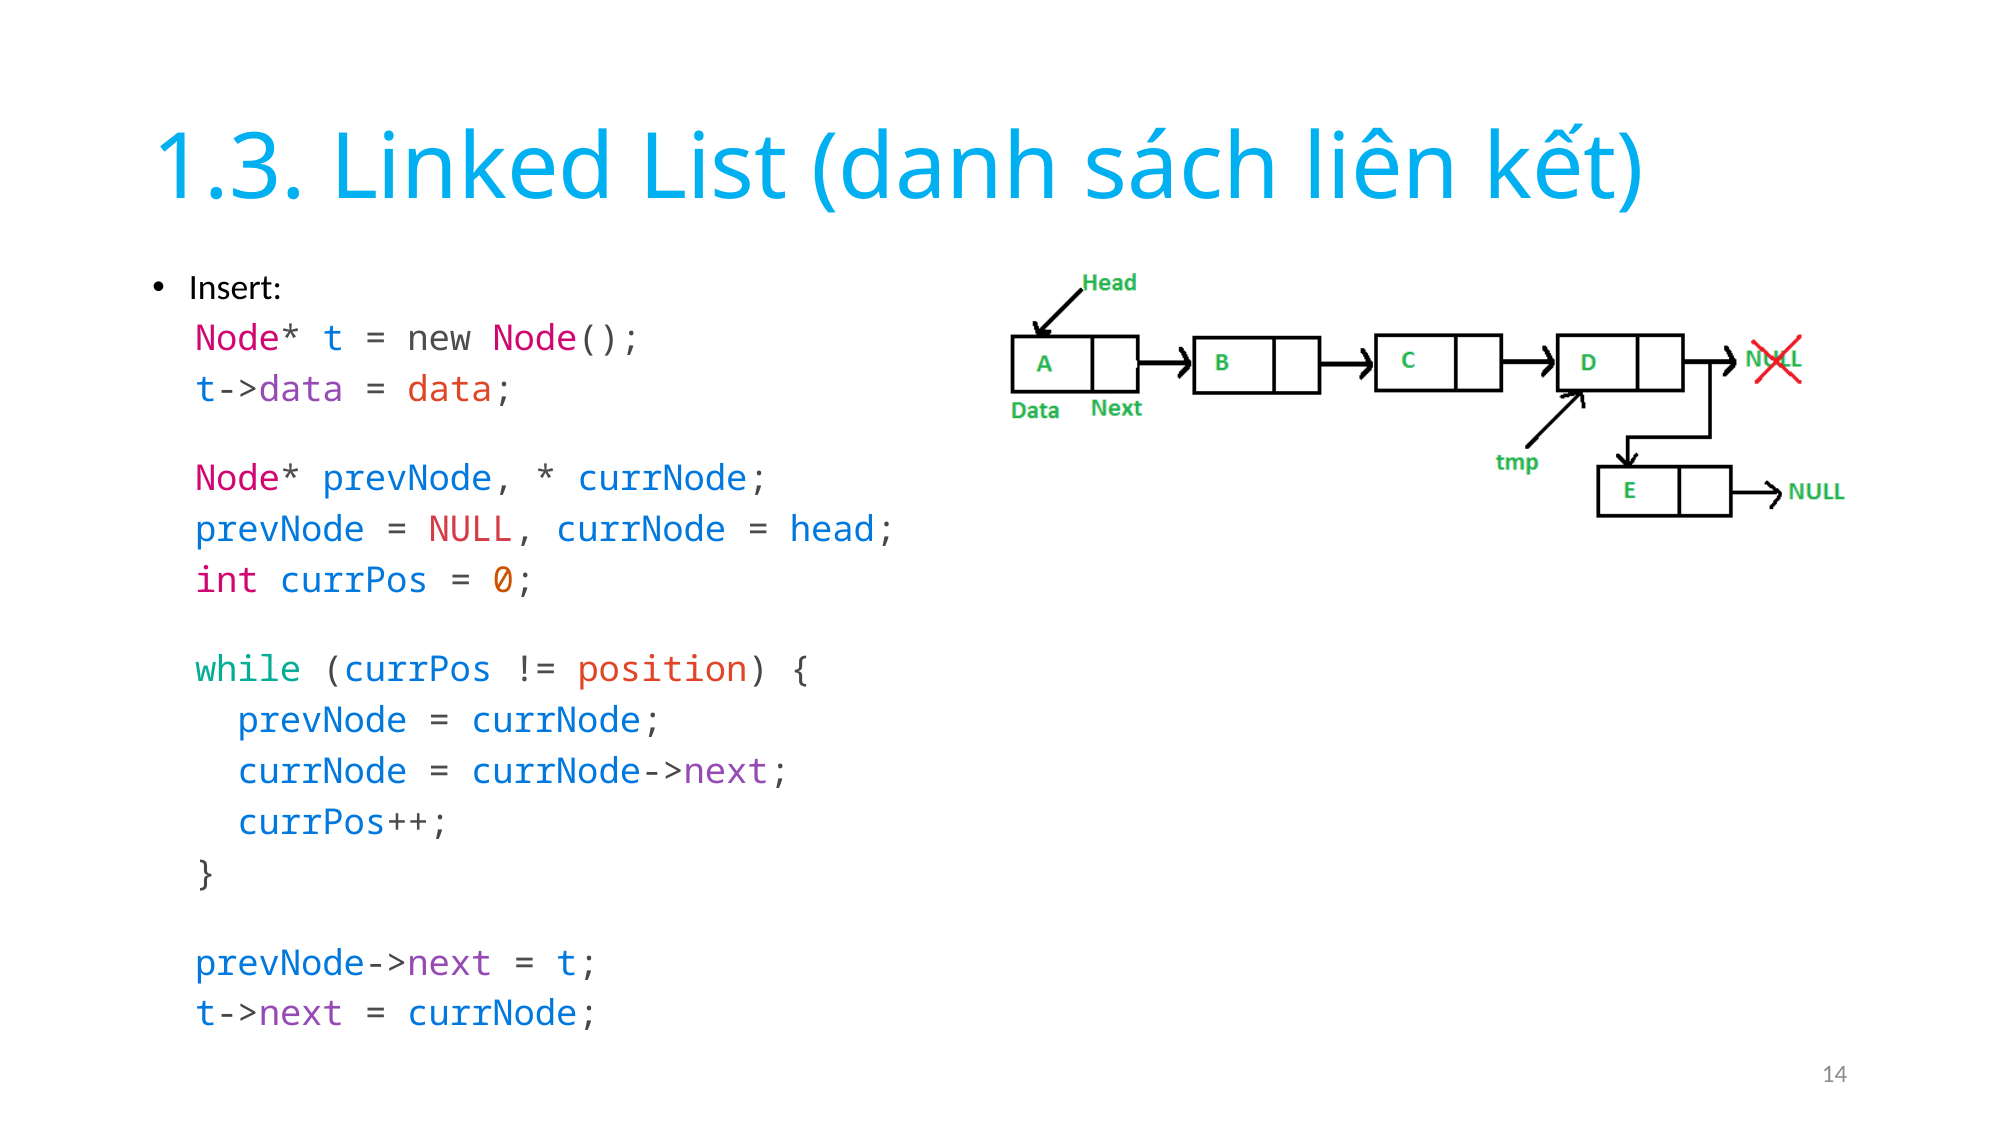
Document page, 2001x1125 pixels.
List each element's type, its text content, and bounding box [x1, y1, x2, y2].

text_box Insert: Node* t = new Node(); t->data = data; Node* prevNode, * currNode; prevNode = NULL, currNode = head; int currPos = 0; while (currPos != position) { prevNode = currNode; currNode = currNode->next; currPos++; } prevNode->next = t; t->next = currNode; [137, 261, 1863, 1043]
picture [931, 261, 1863, 562]
title 1.3. Linked List (danh sách liên kết) [137, 59, 1863, 261]
slide_number 14 [1412, 1042, 1863, 1103]
